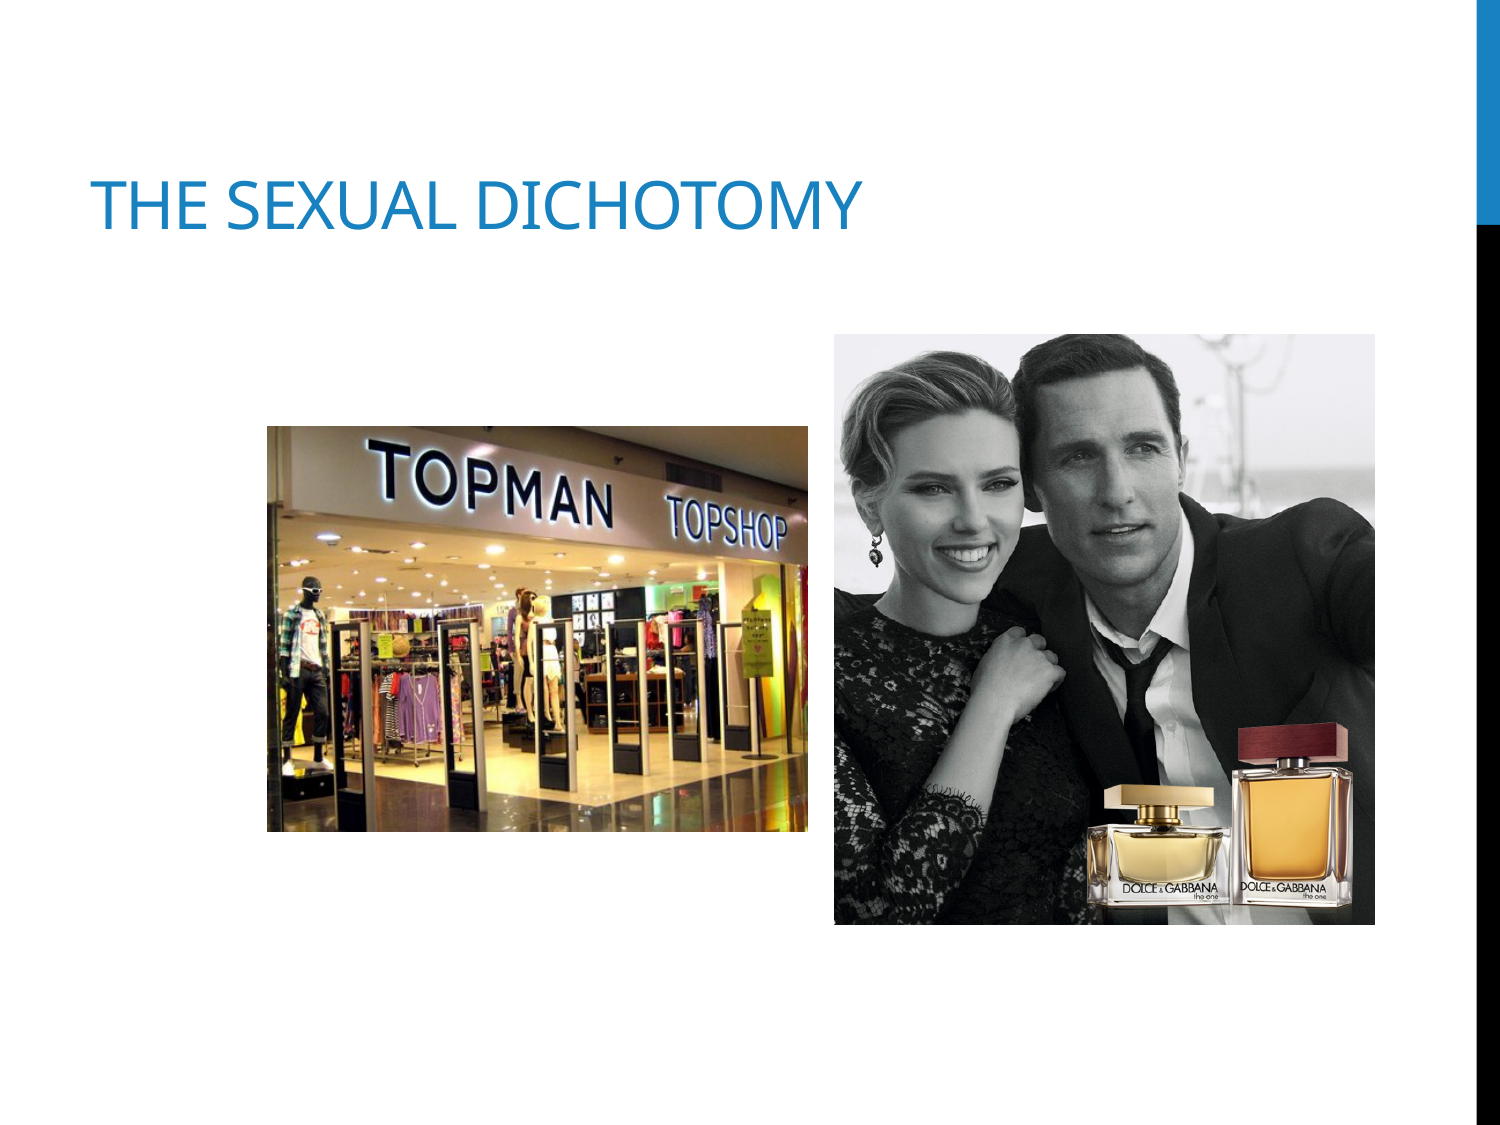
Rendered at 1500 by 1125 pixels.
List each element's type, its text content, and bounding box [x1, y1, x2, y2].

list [834, 257, 1376, 1002]
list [266, 257, 808, 1002]
title The sexual dichotomy [75, 25, 1459, 250]
